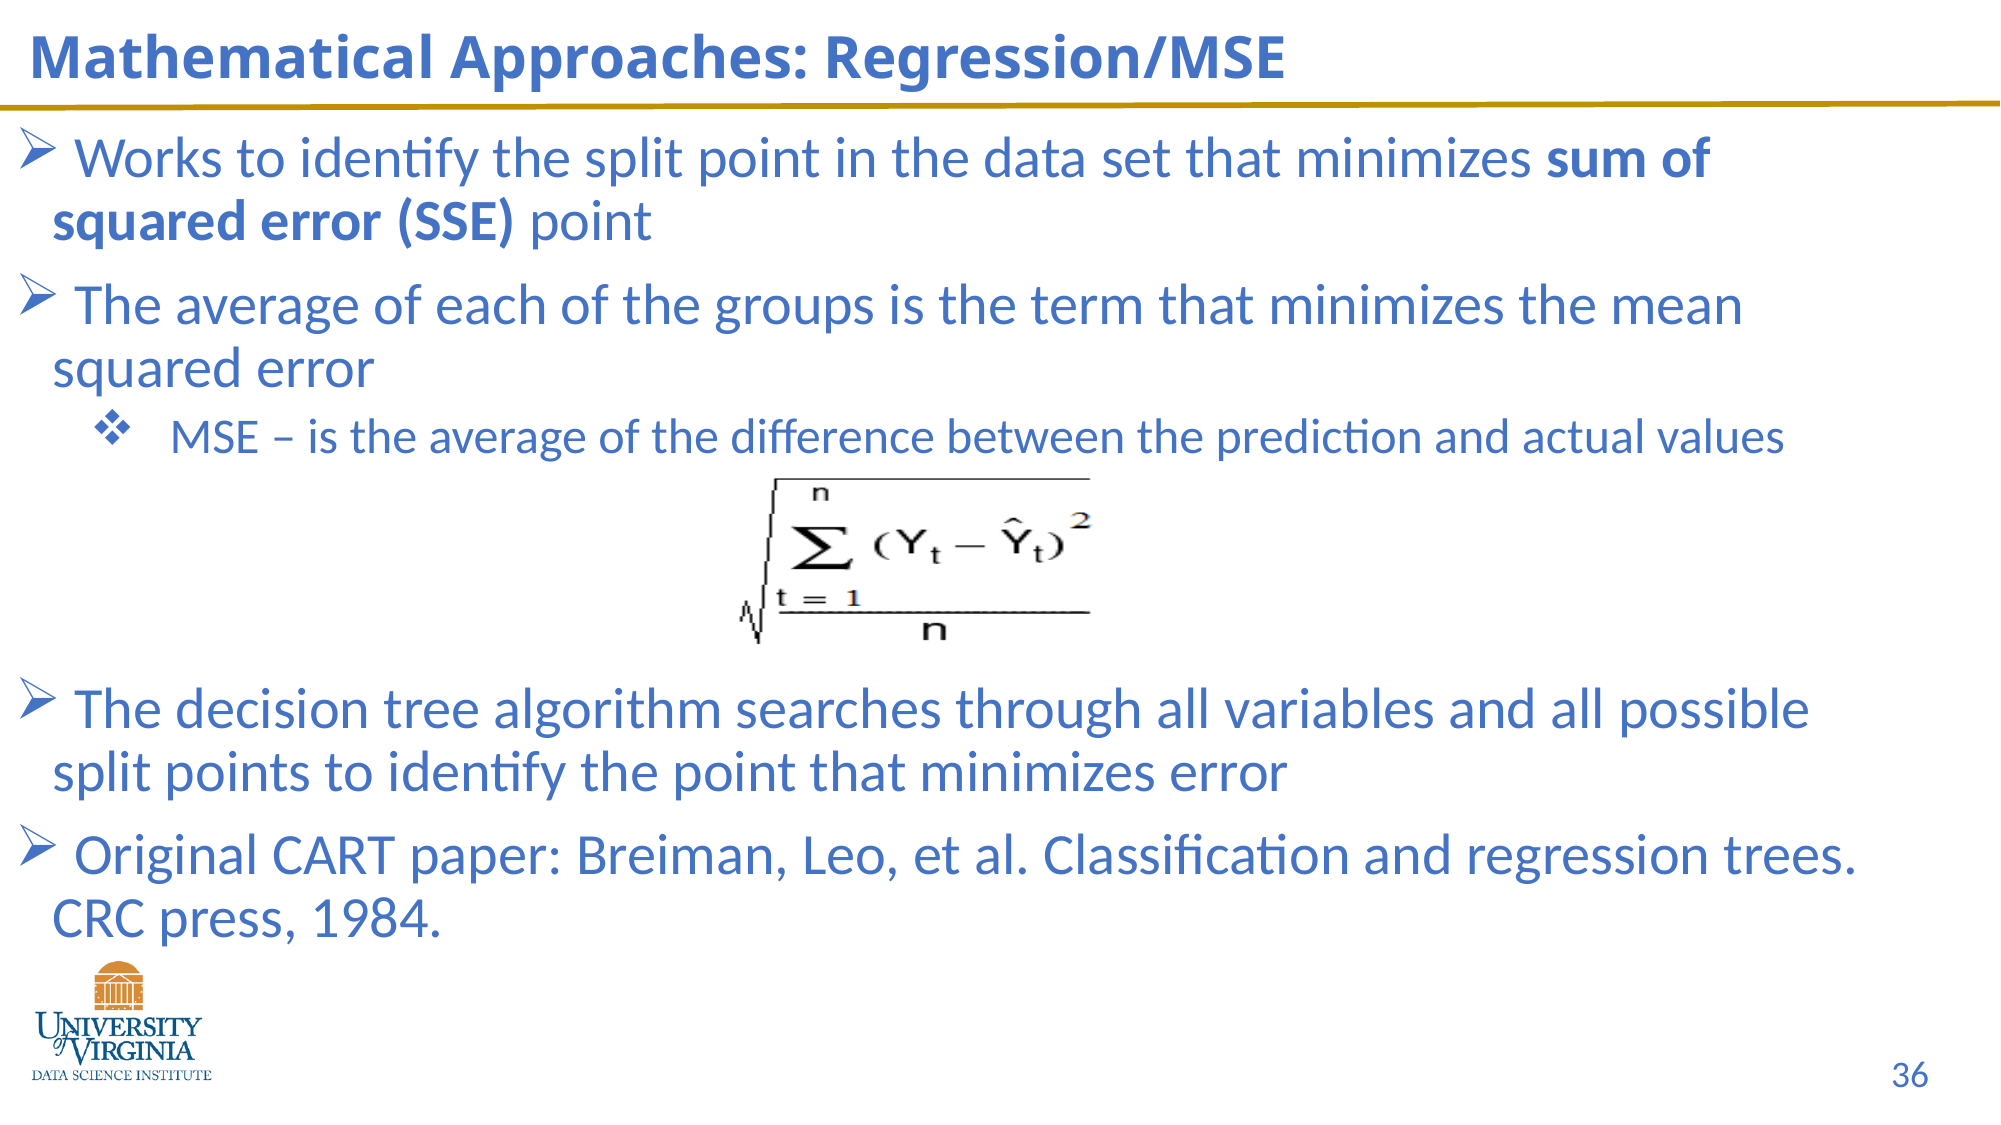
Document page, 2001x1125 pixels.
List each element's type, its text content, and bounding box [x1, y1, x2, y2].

picture [28, 1043, 214, 1122]
text_box Works to identify the split point in the data set that minimizes sum of squared error (SSE) point The average of each of the groups is the term that minimizes the mean squared error MSE – is the average of the difference between the prediction and actual values The decision tree algorithm searches through all variables and all possible split points to identify the point that minimizes error Original CART paper: Breiman, Leo, et al. Classification and regression trees. CRC press, 1984. [0, 120, 1928, 1043]
picture [730, 472, 1120, 652]
slide_number 36 [1493, 1042, 1944, 1103]
title Mathematical Approaches: Regression/MSE [13, 0, 1739, 120]
